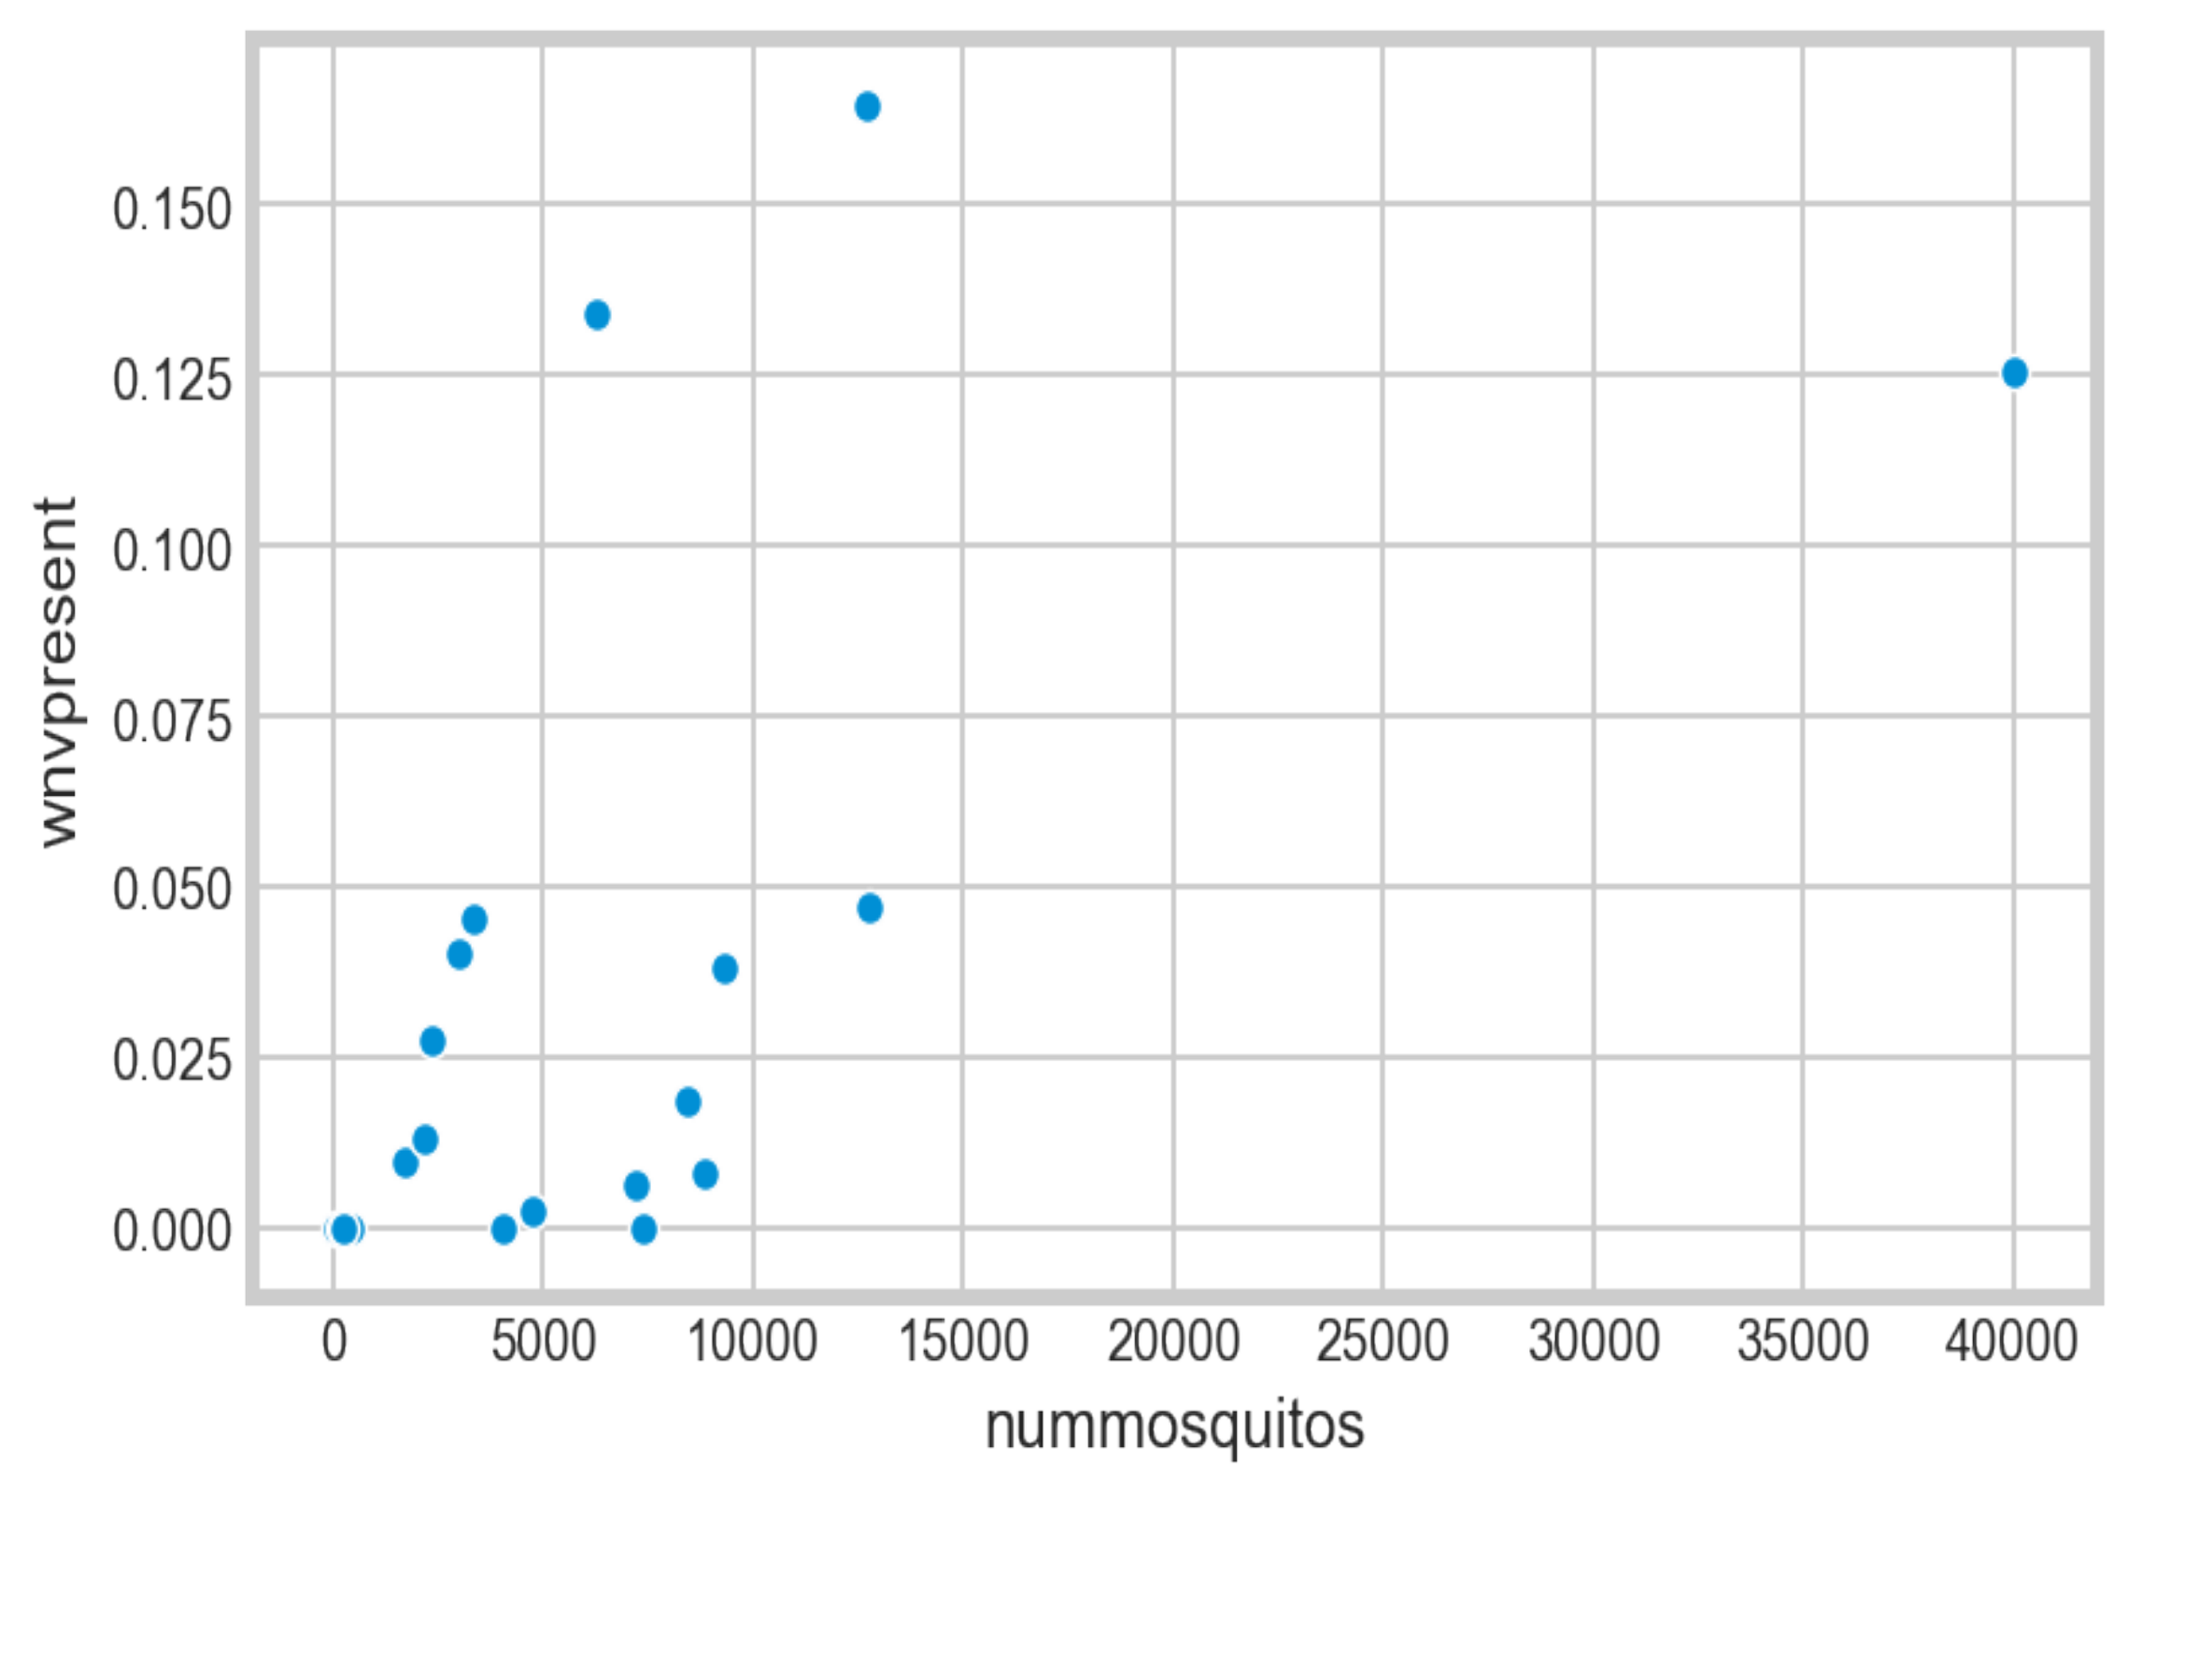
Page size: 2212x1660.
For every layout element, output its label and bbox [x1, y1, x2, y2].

picture [0, 0, 2133, 1504]
